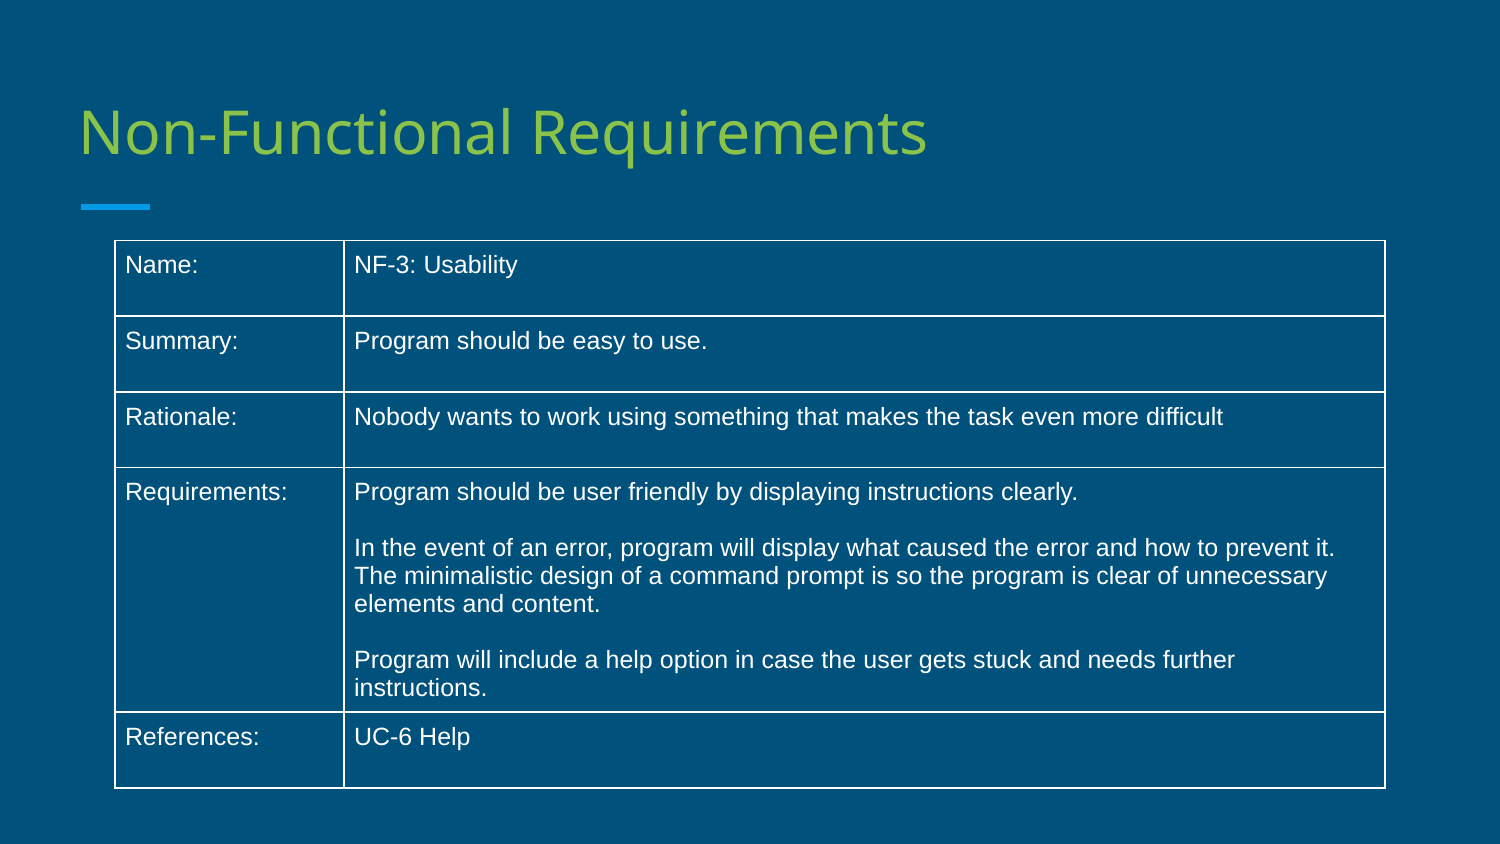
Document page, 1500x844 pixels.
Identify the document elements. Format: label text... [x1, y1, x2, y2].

table_cell Nobody wants to work using something that makes the task even more difficult [345, 393, 1384, 467]
table_cell Summary: [116, 317, 343, 391]
table_header Name: [116, 241, 343, 315]
table_cell Rationale: [116, 393, 343, 467]
table_cell Program should be user friendly by displaying instructions clearly. In the event of an error, program will display what caused the error and how to prevent it. The minimalistic design of a command prompt is so the program is clear of unnecessary elements and content. Program will include a help option in case the user gets stuck and needs further instructions. [345, 468, 1384, 711]
table_cell UC-6 Help [345, 713, 1384, 787]
table_header NF-3: Usability [345, 241, 1384, 315]
title Non-Functional Requirements [63, 75, 1437, 188]
table_cell References: [116, 713, 343, 787]
table_cell Requirements: [116, 468, 343, 711]
table_cell Program should be easy to use. [345, 317, 1384, 391]
